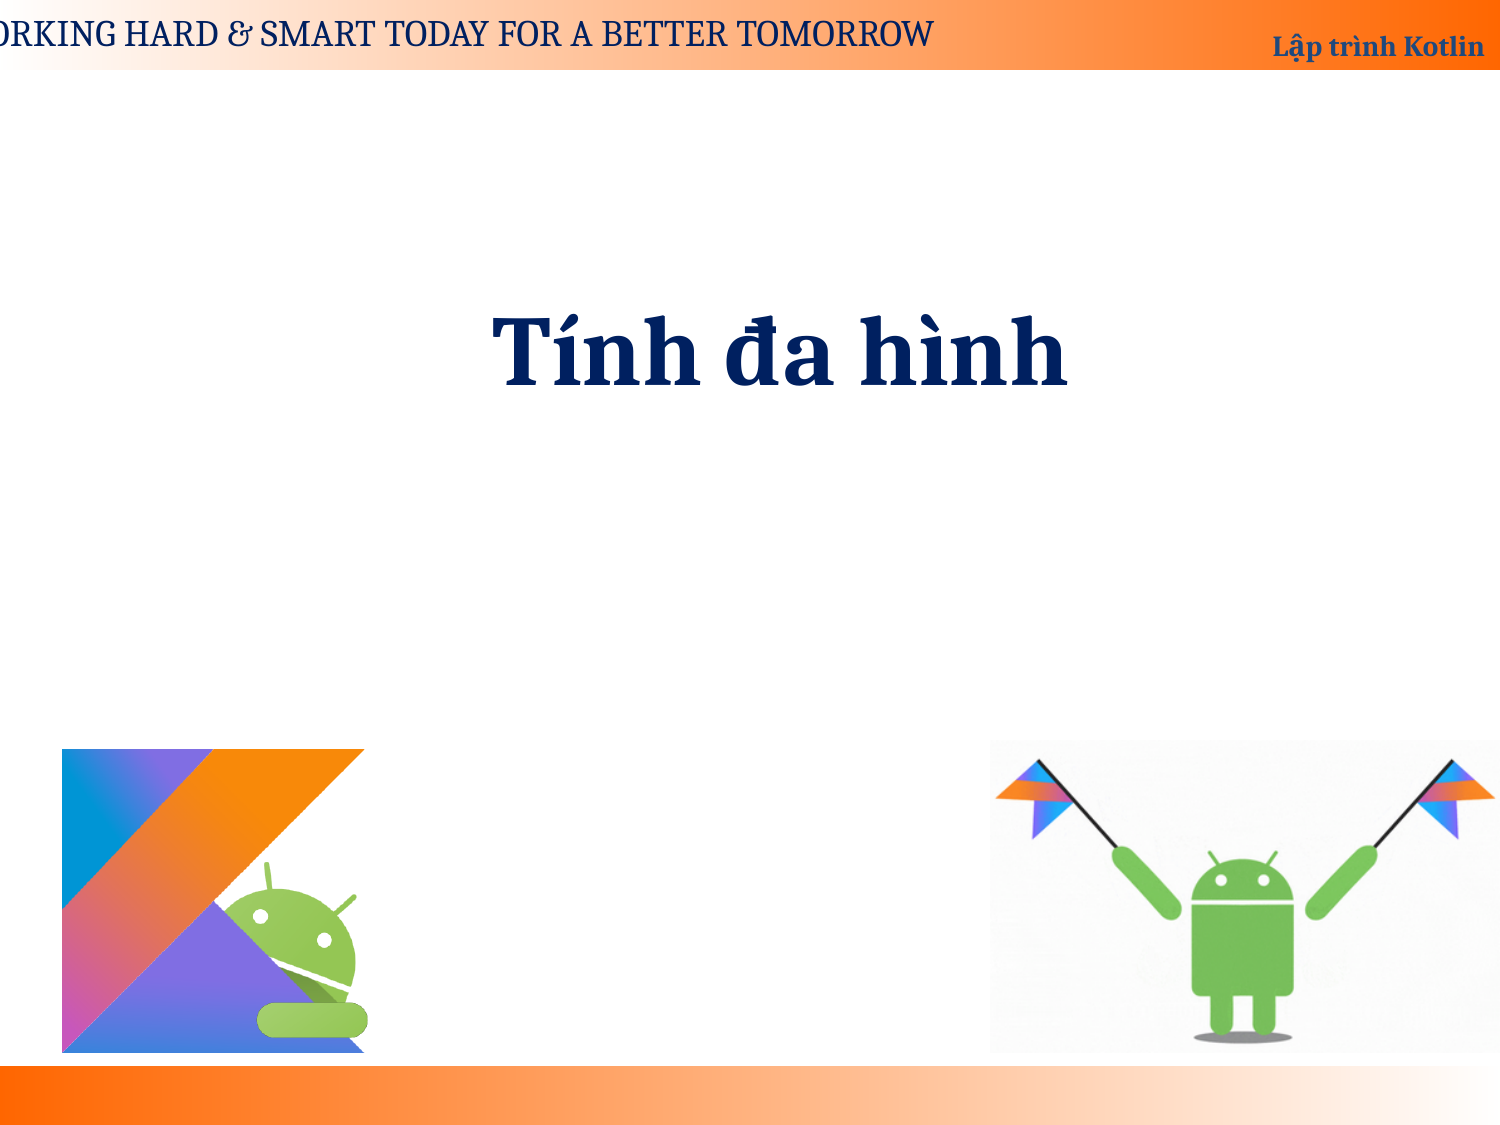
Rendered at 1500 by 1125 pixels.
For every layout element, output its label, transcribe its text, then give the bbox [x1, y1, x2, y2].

picture [62, 749, 369, 1053]
picture [990, 739, 1500, 1053]
text_box Tính đa hình [187, 237, 1375, 454]
